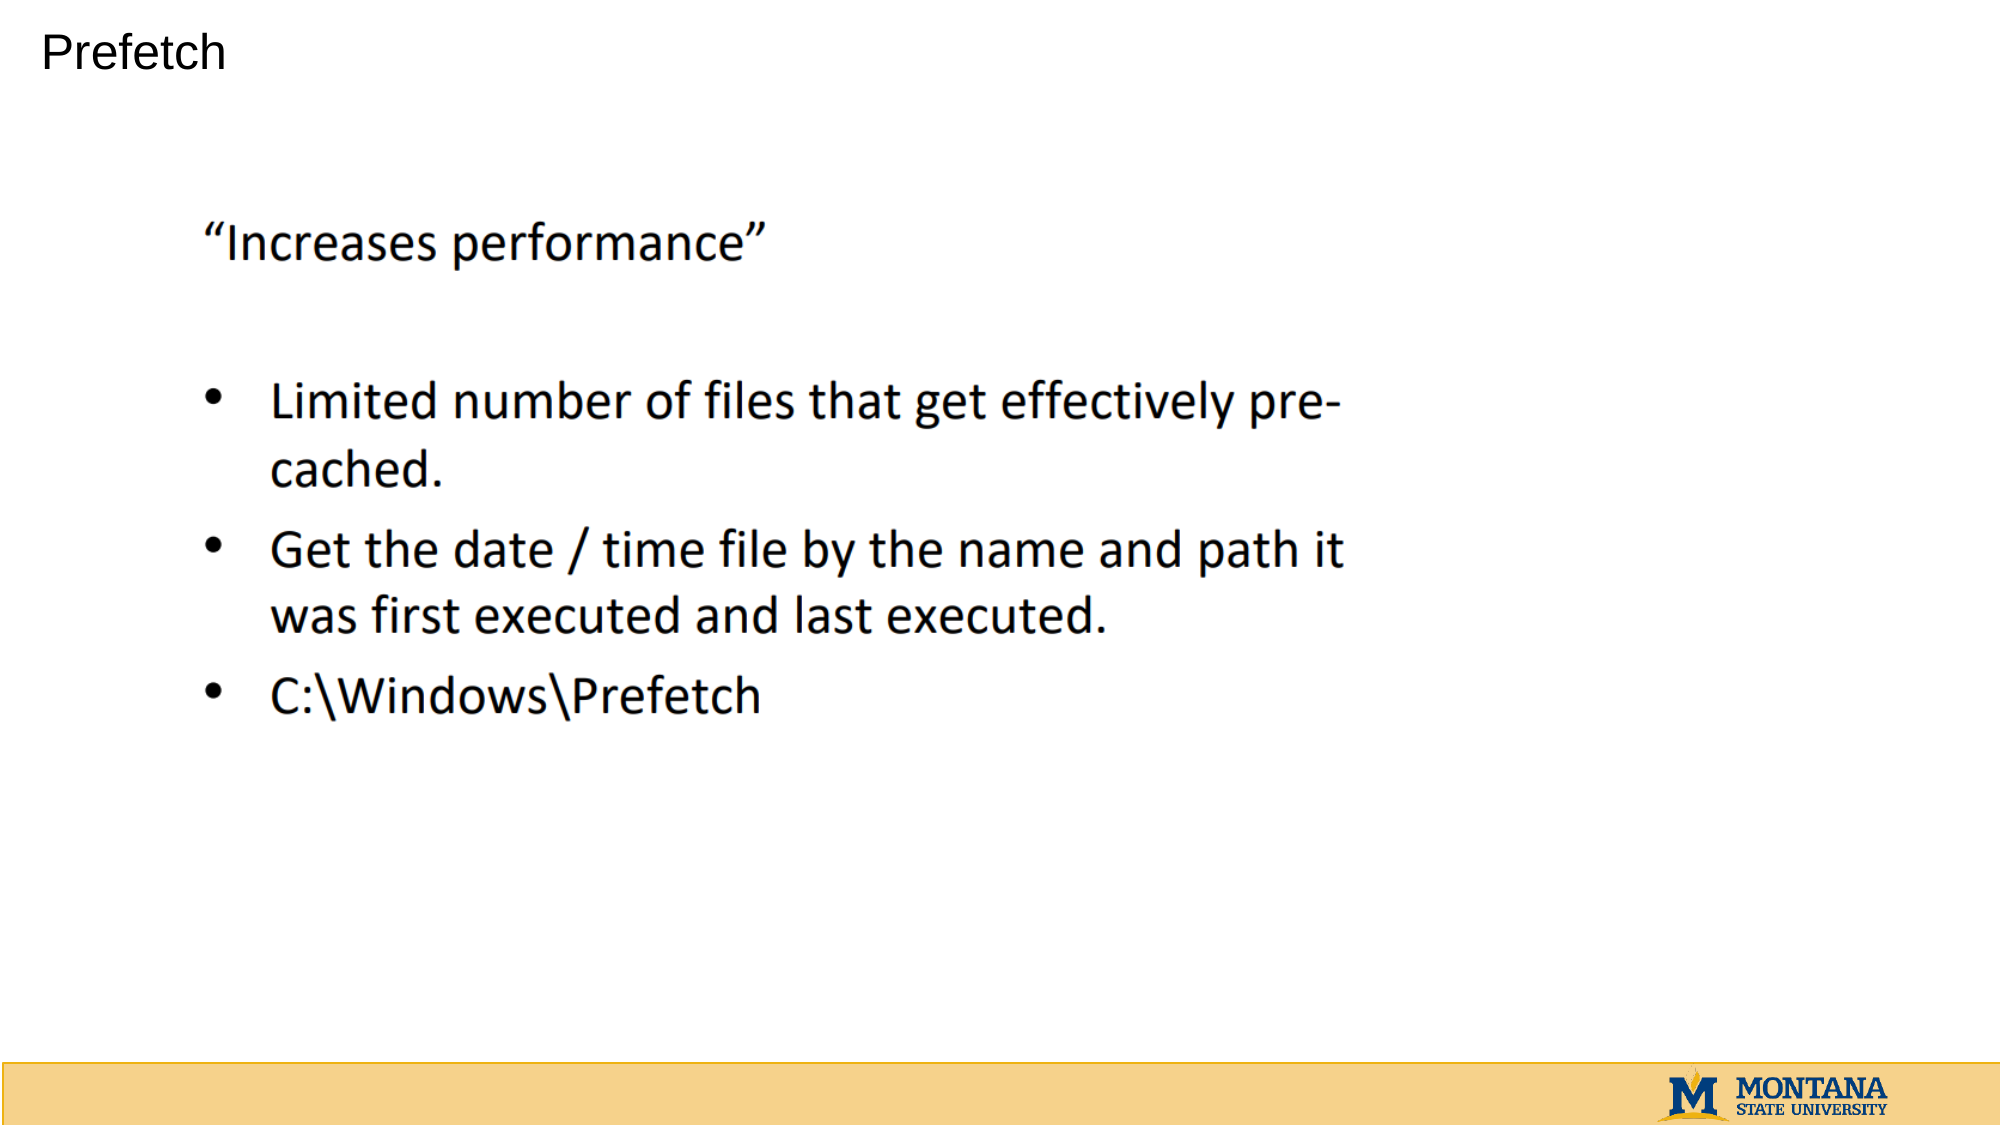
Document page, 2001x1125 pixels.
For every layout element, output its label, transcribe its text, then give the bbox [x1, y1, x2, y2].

picture [162, 199, 1406, 742]
text_box Prefetch [26, 12, 243, 88]
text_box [1889, 1062, 2000, 1125]
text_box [1, 1062, 1654, 1125]
picture [1656, 1062, 1888, 1123]
